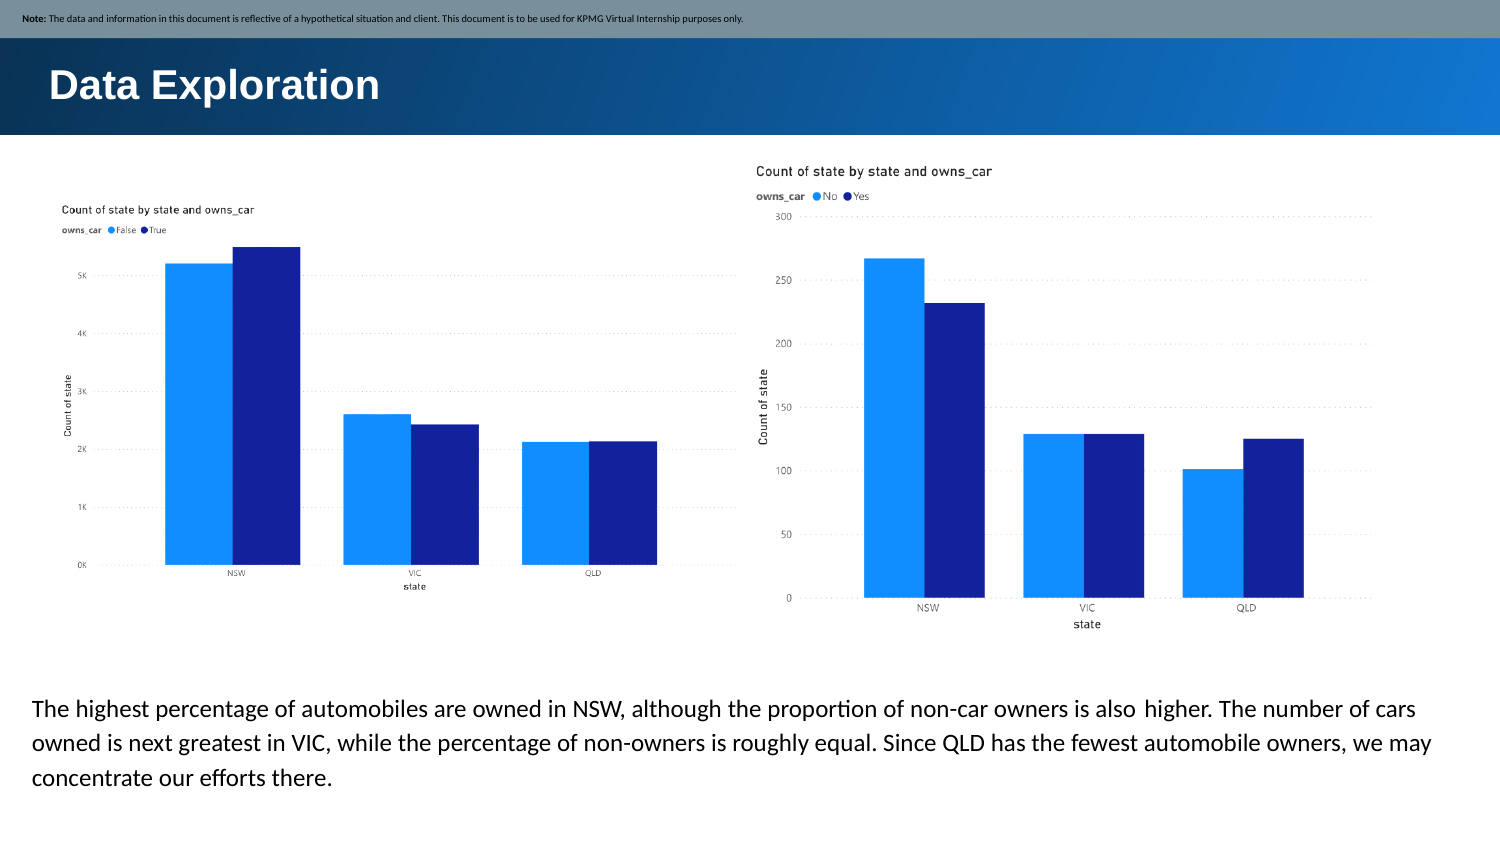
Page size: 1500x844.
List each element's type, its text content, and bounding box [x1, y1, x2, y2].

text_box The highest percentage of automobiles are owned in NSW, although the proportion of non-car owners is also higher. The number of cars owned is next greatest in VIC, while the percentage of non-owners is roughly equal. Since QLD has the fewest automobile owners, we may concentrate our efforts there. [16, 672, 1484, 807]
picture [45, 147, 1408, 640]
text_box Note: The data and information in this document is reflective of a hypothetical situation and client. This document is to be used for KPMG Virtual Internship purposes only. [0, 0, 1500, 39]
text_box [0, 39, 1500, 135]
text_box Data Exploration [33, 43, 1439, 124]
